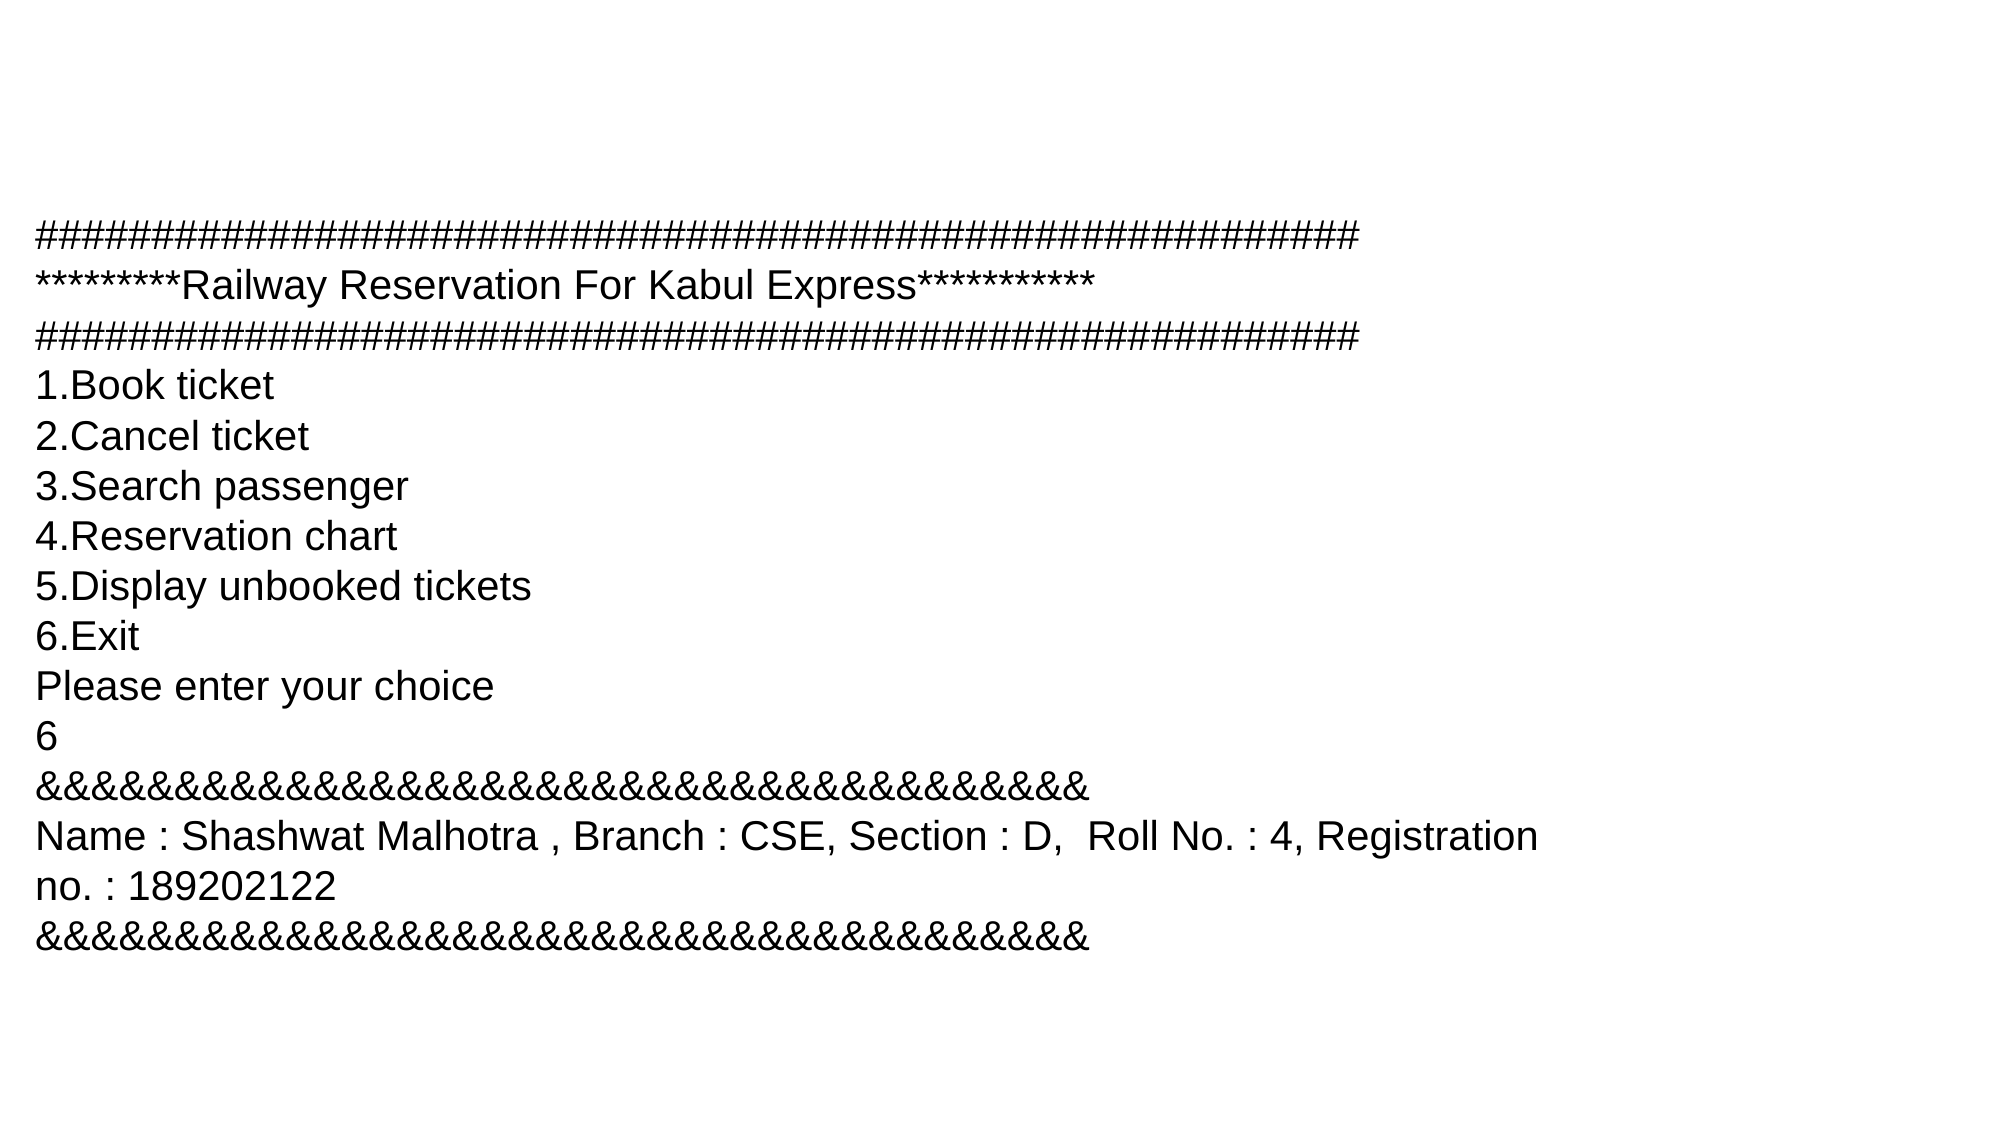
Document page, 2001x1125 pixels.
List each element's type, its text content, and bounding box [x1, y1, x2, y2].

text_box ######################################################### *********Railway Reservation For Kabul Express*********** ######################################################### 1.Book ticket 2.Cancel ticket 3.Search passenger 4.Reservation chart 5.Display unbooked tickets 6.Exit Please enter your choice 6 &&&&&&&&&&&&&&&&&&&&&&&&&&&&&&&&&&&&&& Name : Shashwat Malhotra , Branch : CSE, Section : D, Roll No. : 4, Registration no. : 189202122 &&&&&&&&&&&&&&&&&&&&&&&&&&&&&&&&&&&&&& [20, 200, 1588, 1067]
